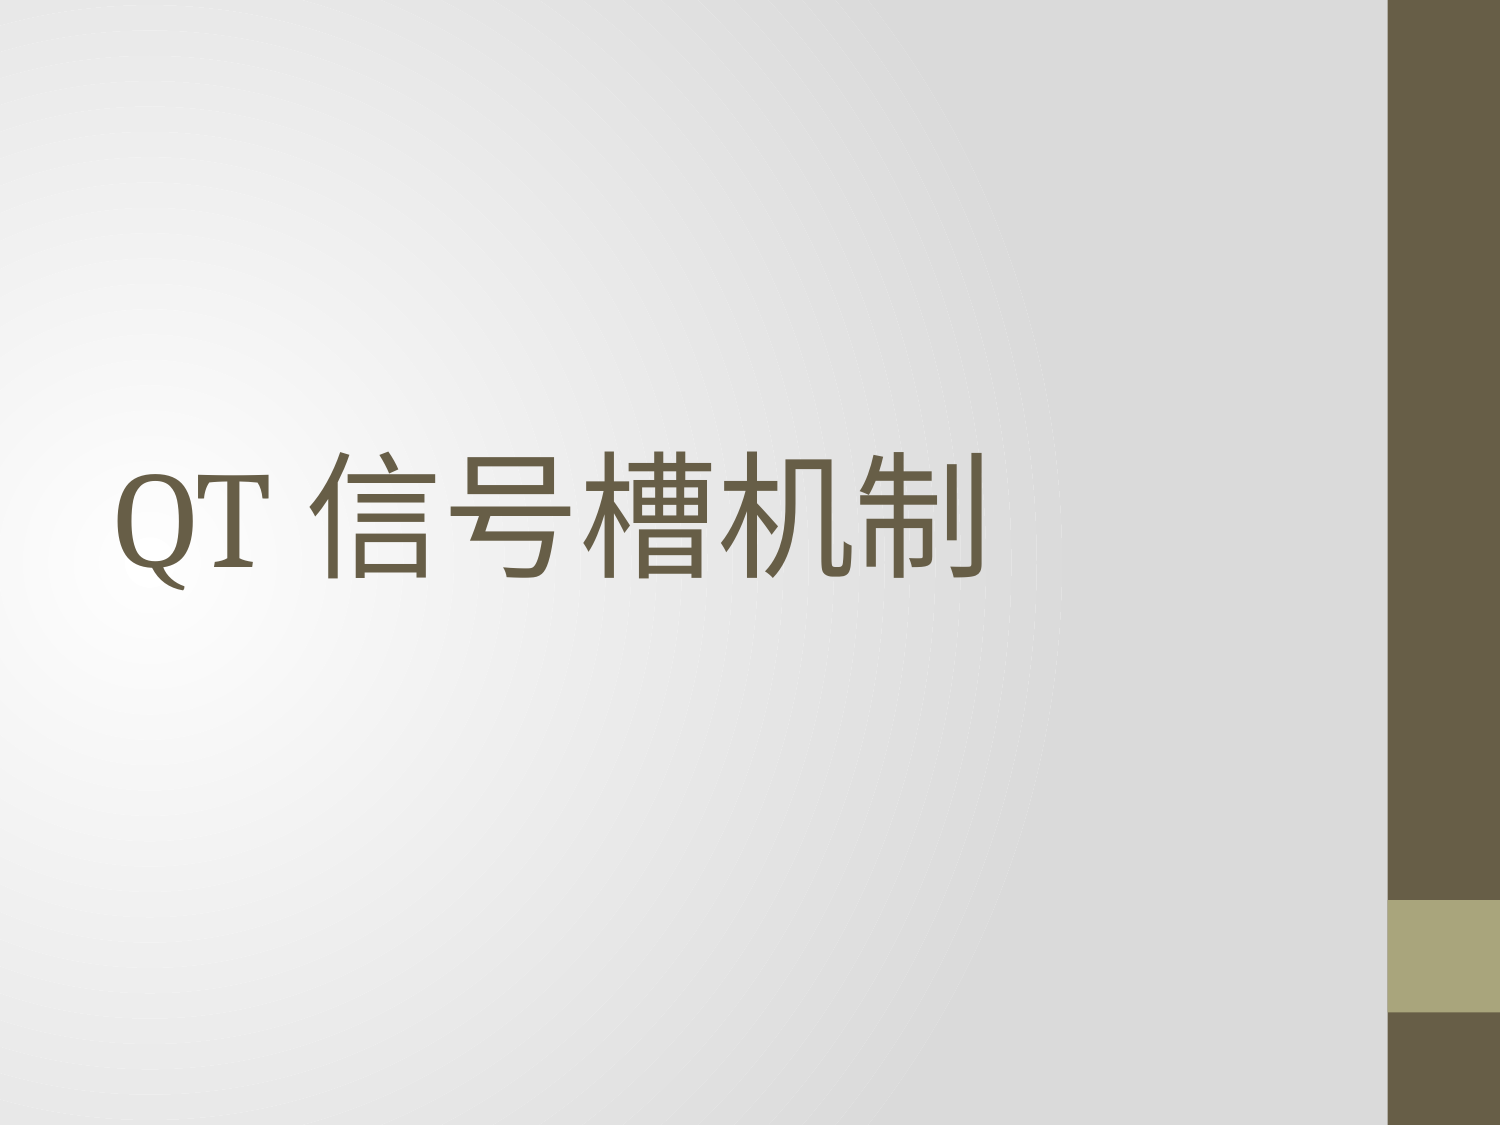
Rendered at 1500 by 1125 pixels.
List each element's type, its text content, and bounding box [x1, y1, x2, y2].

text_box QT信号槽机制 [100, 361, 1375, 603]
